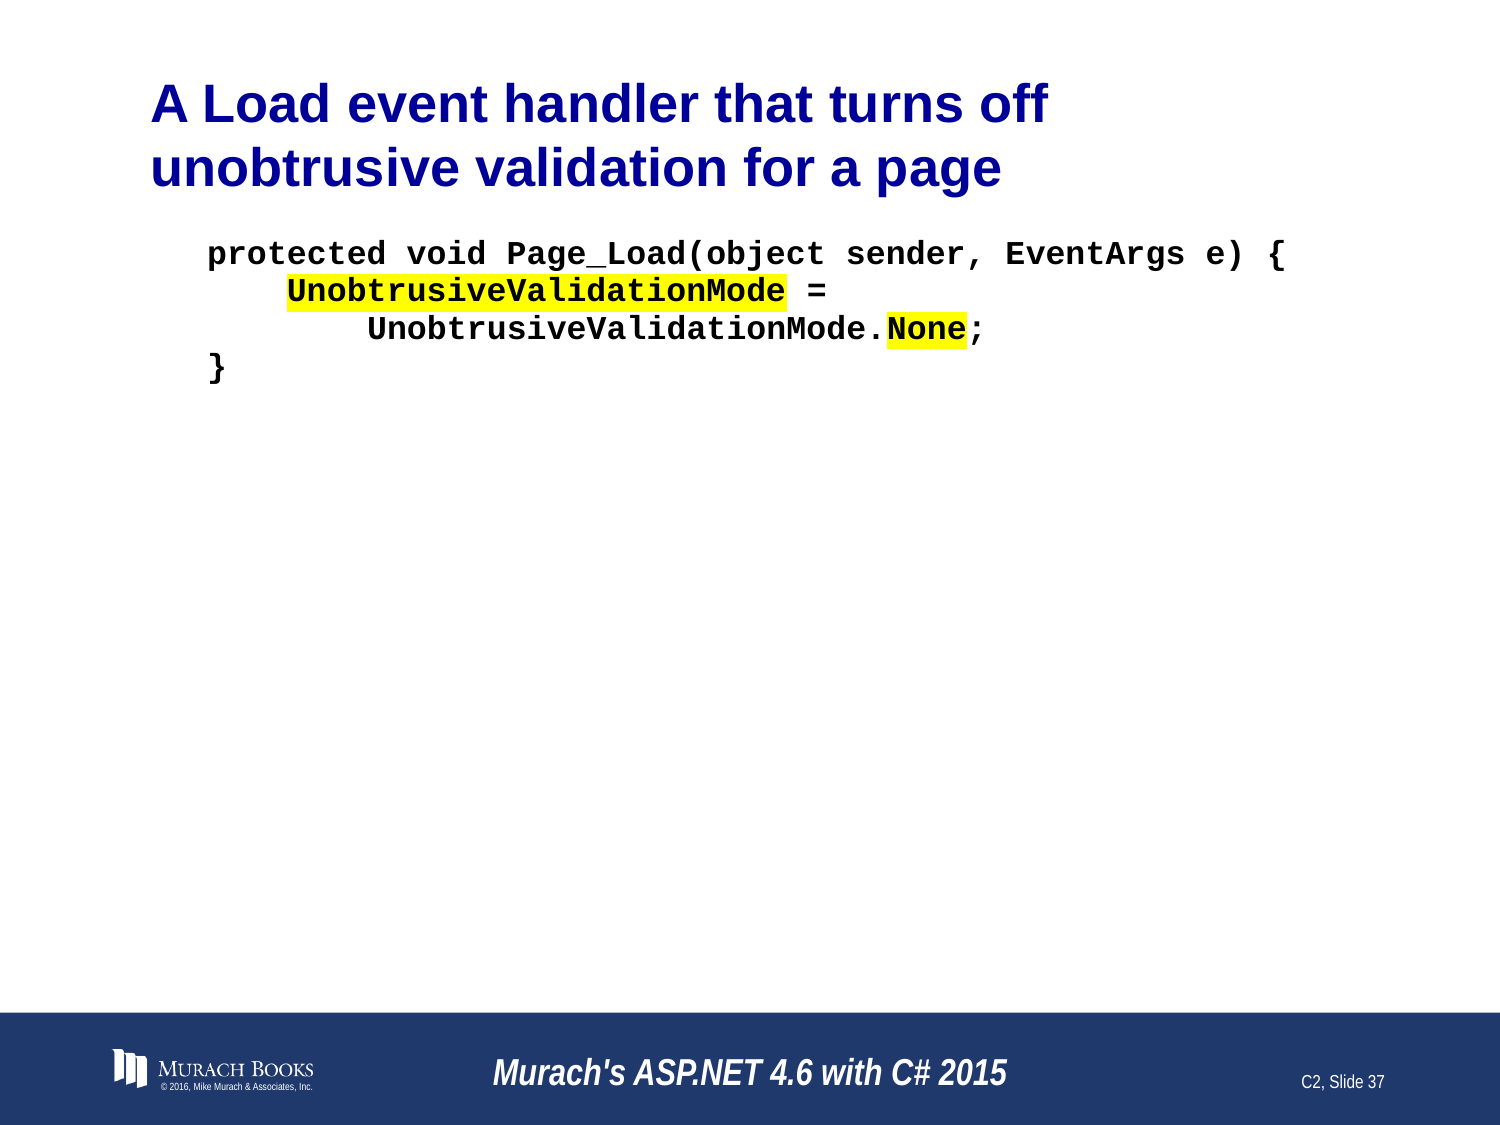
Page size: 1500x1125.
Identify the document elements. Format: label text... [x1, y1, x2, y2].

title A Load event handler that turns off unobtrusive validation for a page [150, 67, 1350, 199]
footer © 2016, Mike Murach & Associates, Inc. [12, 1025, 463, 1100]
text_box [149, 236, 1348, 388]
slide_number C2, Slide 37 [1087, 1025, 1400, 1100]
slide_number Murach's ASP.NET 4.6 with C# 2015 [463, 1025, 1050, 1100]
